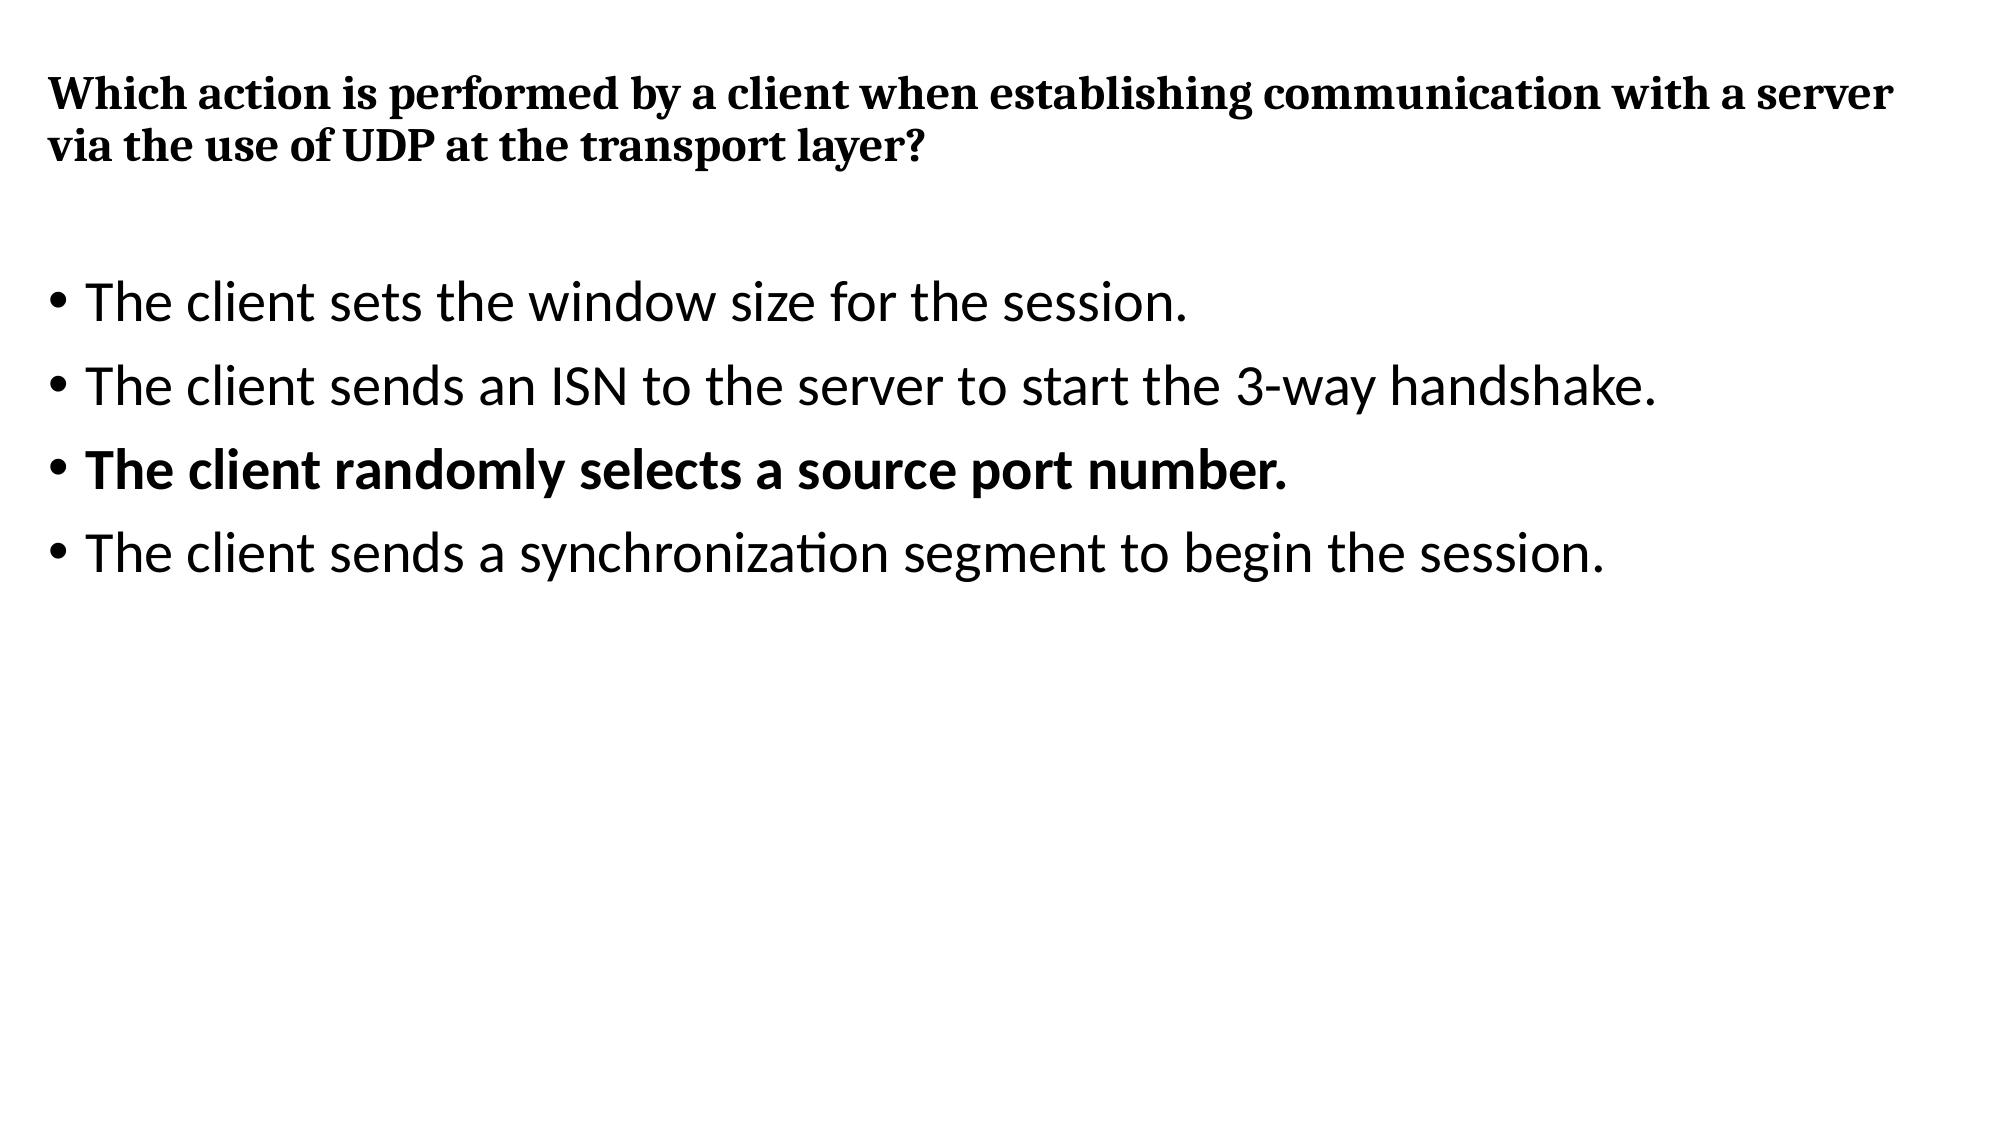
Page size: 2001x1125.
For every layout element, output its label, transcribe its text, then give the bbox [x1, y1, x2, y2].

title Which action is performed by a client when establishing communication with a server via the use of UDP at the transport layer? [33, 11, 1984, 229]
list The client sets the window size for the session. The client sends an ISN to the server to start the 3-way handshake. The client randomly selects a source port number. The client sends a synchronization segment to begin the session. [33, 263, 1962, 978]
